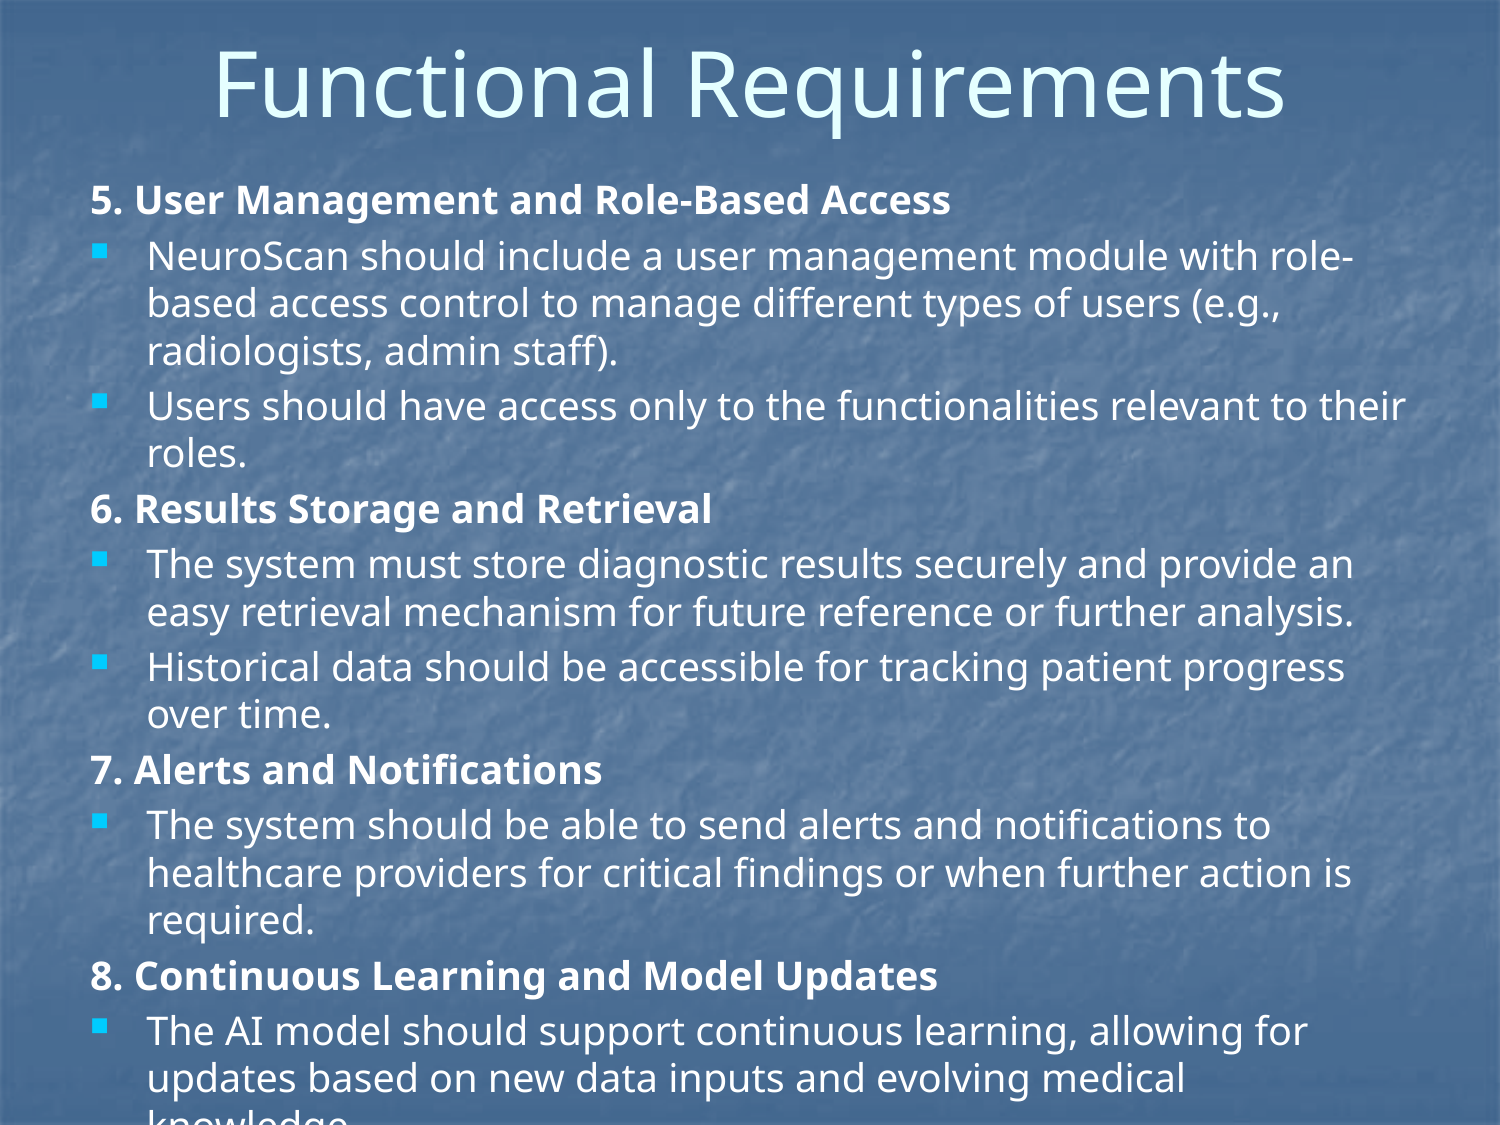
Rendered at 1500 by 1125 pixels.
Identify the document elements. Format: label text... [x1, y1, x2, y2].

title Functional Requirements [74, 0, 1426, 167]
list 5. User Management and Role-Based Access NeuroScan should include a user management module with role-based access control to manage different types of users (e.g., radiologists, admin staff). Users should have access only to the functionalities relevant to their roles. 6. Results Storage and Retrieval The system must store diagnostic results securely and provide an easy retrieval mechanism for future reference or further analysis. Historical data should be accessible for tracking patient progress over time. 7. Alerts and Notifications The system should be able to send alerts and notifications to healthcare providers for critical findings or when further action is required. 8. Continuous Learning and Model Updates The AI model should support continuous learning, allowing for updates based on new data inputs and evolving medical knowledge. [74, 167, 1426, 1081]
